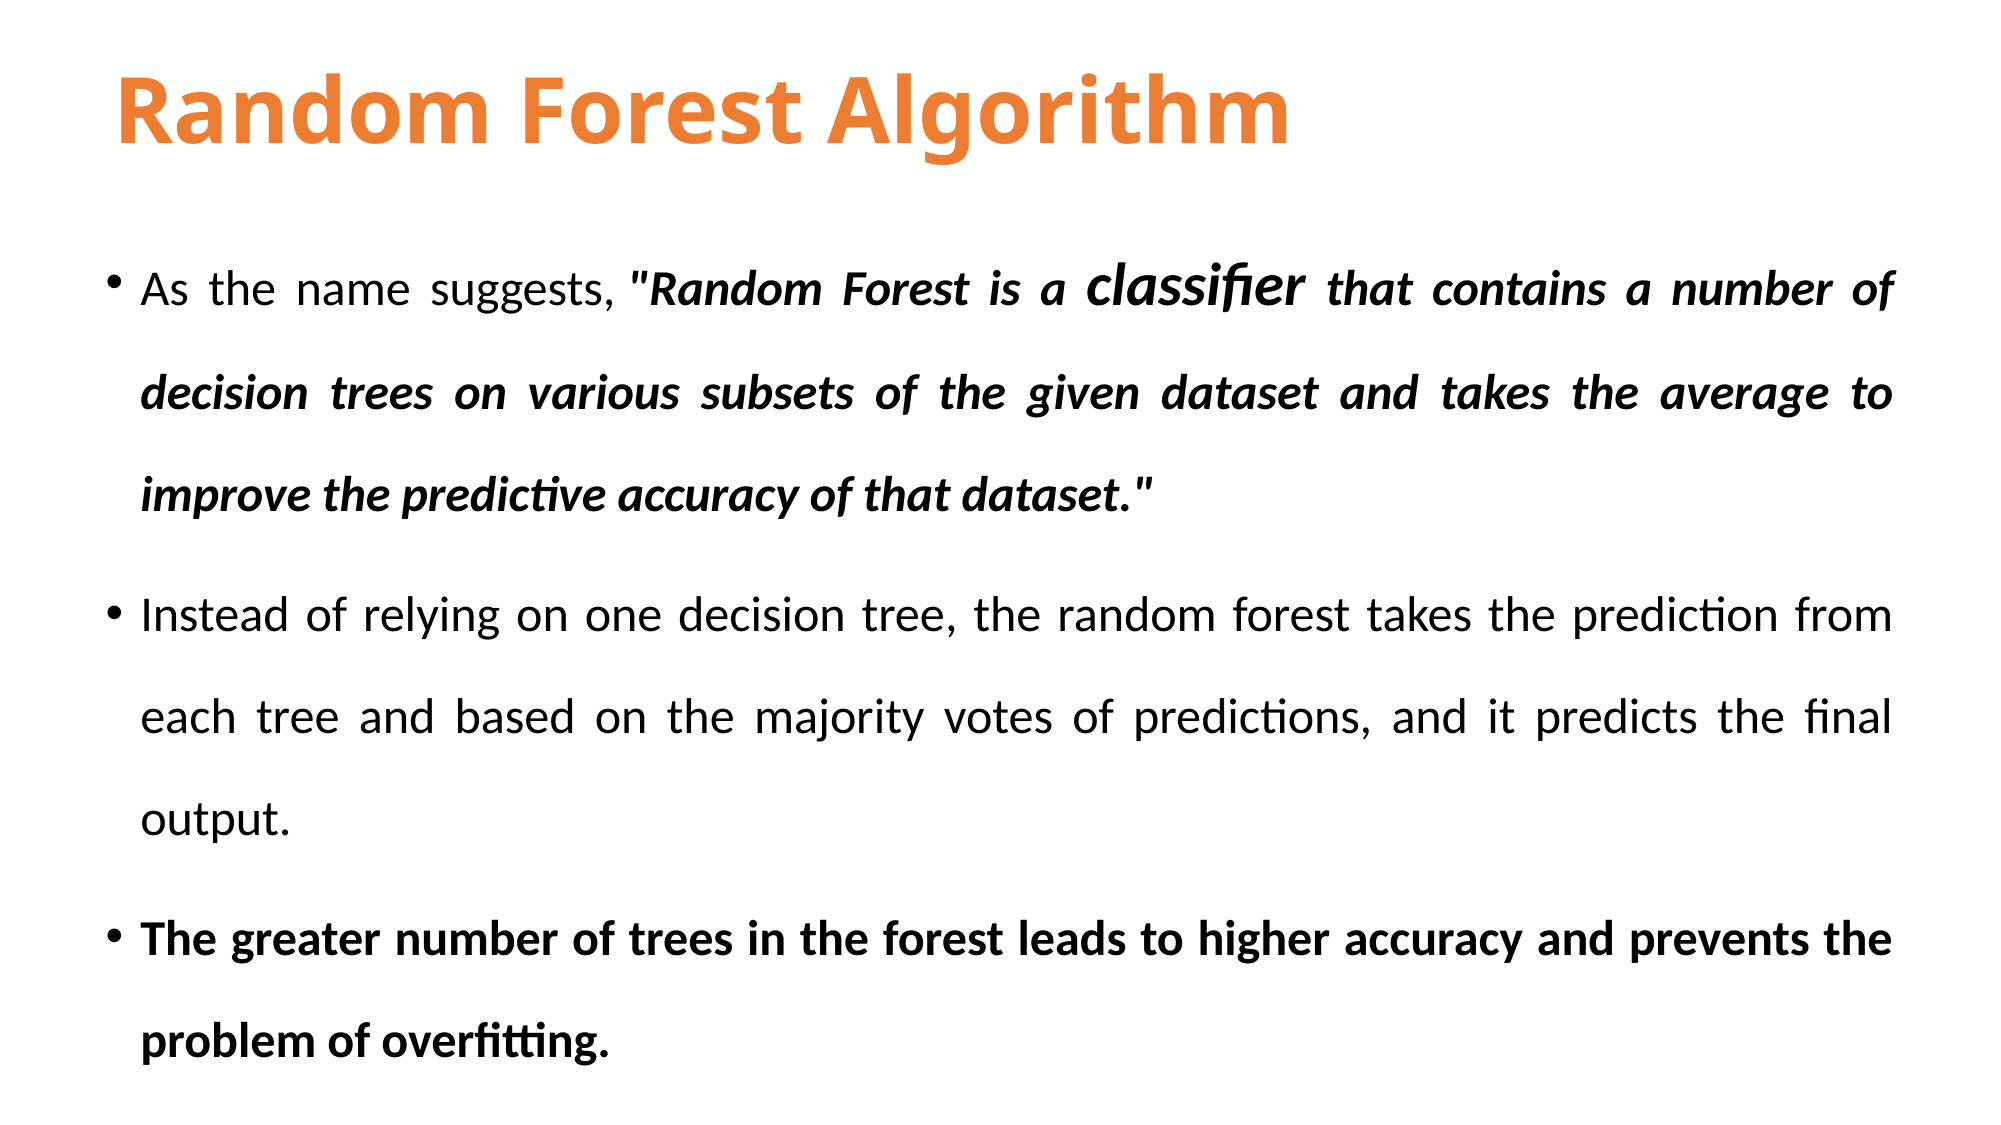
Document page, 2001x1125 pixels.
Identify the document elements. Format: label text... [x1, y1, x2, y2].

title Random Forest Algorithm [98, 5, 1824, 186]
list As the name suggests, "Random Forest is a classifier that contains a number of decision trees on various subsets of the given dataset and takes the average to improve the predictive accuracy of that dataset." Instead of relying on one decision tree, the random forest takes the prediction from each tree and based on the majority votes of predictions, and it predicts the final output. The greater number of trees in the forest leads to higher accuracy and prevents the problem of overfitting. [90, 186, 1910, 1083]
